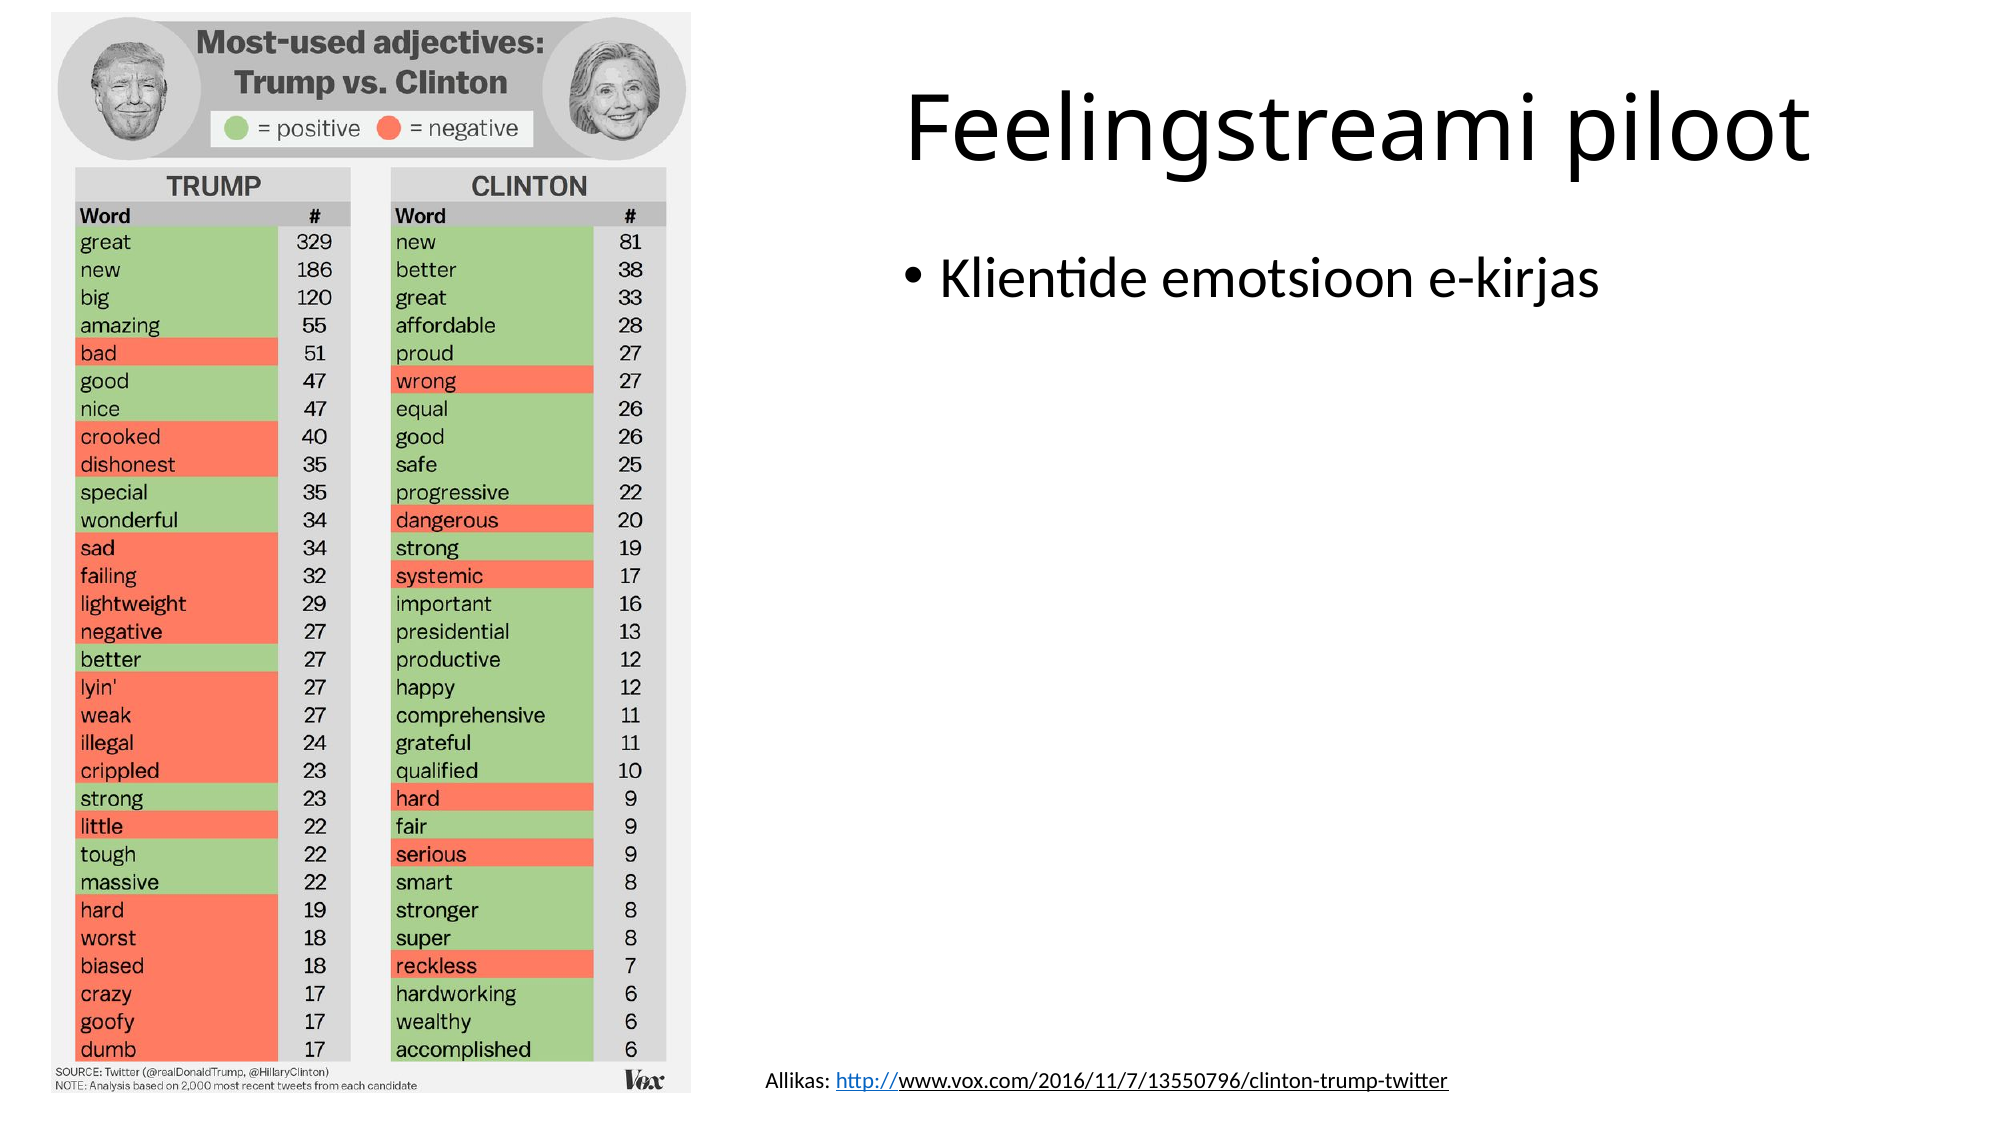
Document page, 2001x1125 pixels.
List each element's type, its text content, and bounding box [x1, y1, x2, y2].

text_box Allikas: http://www.vox.com/2016/11/7/13550796/clinton-trump-twitter [750, 1057, 1751, 1100]
title Feelingstreami piloot [888, 21, 2000, 239]
list Klientide emotsioon e-kirjas [888, 239, 2000, 953]
picture [51, 12, 691, 1093]
